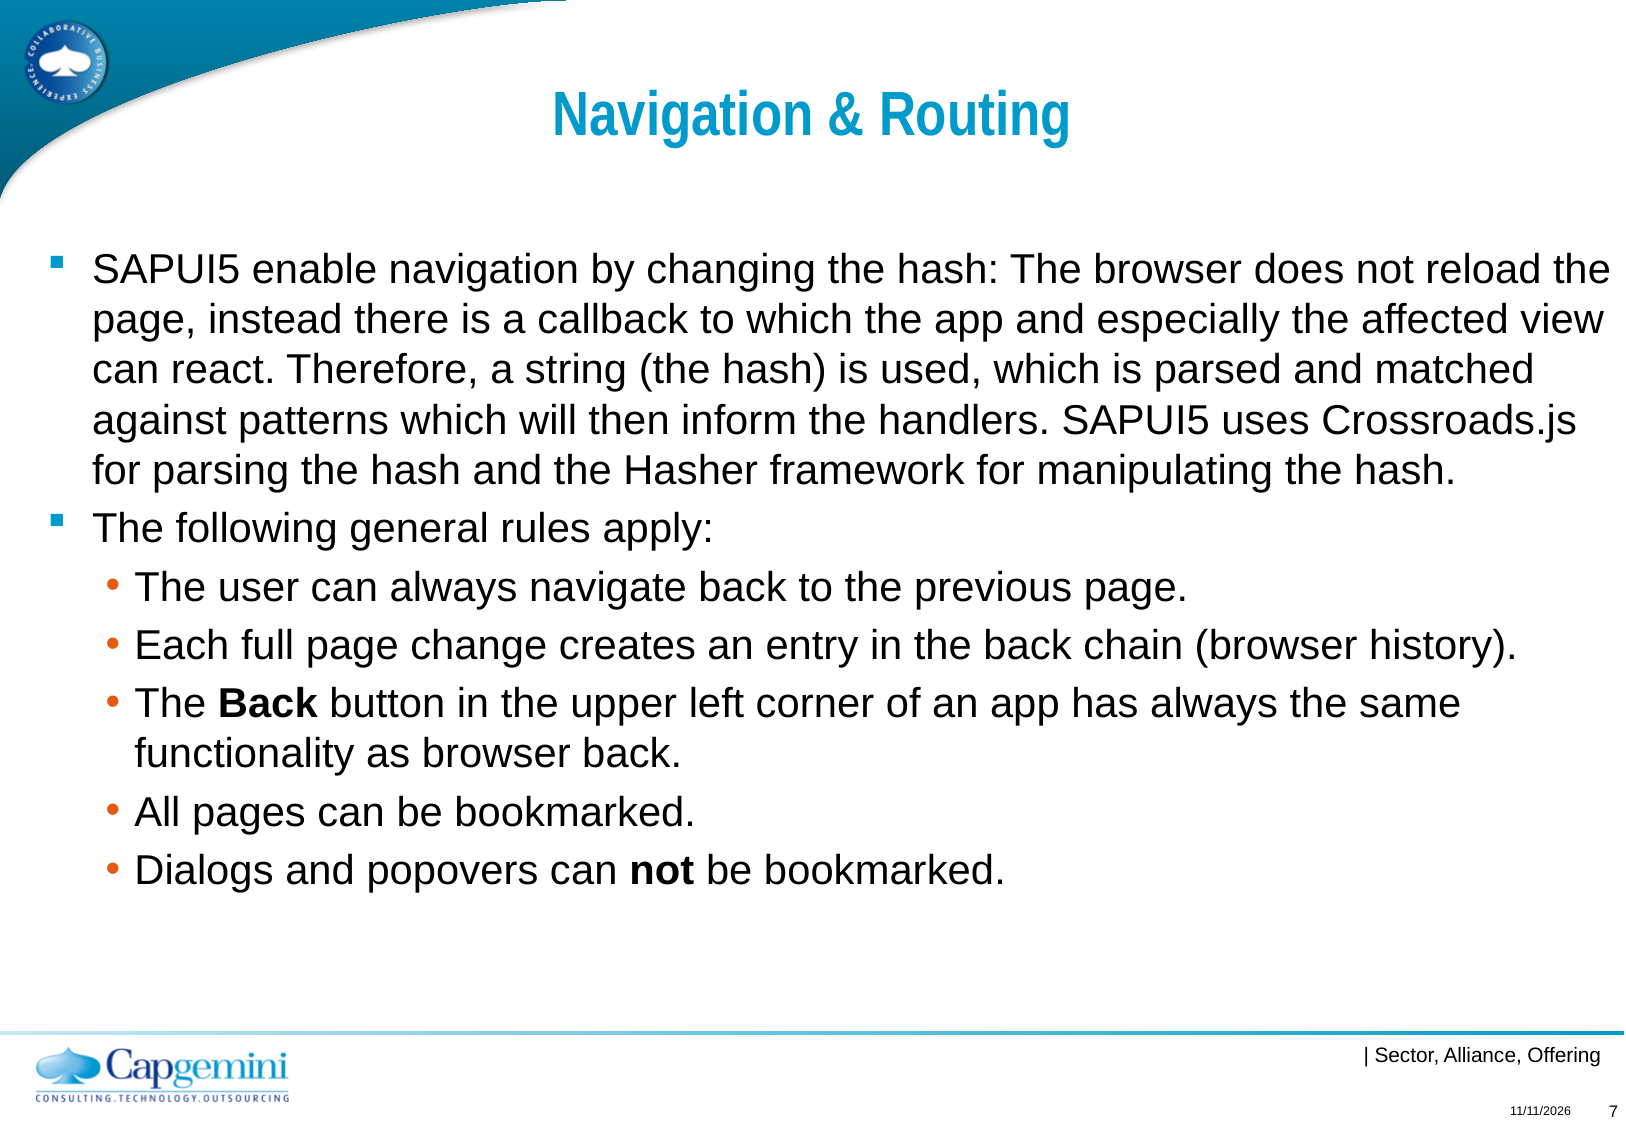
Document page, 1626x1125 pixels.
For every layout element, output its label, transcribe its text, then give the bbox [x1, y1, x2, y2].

slide_number 7 [1586, 1104, 1625, 1122]
picture [34, 1046, 291, 1103]
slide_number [1113, 1097, 1586, 1125]
list SAPUI5 enable navigation by changing the hash: The browser does not reload the page, instead there is a callback to which the app and especially the affected view can react. Therefore, a string (the hash) is used, which is parsed and matched against patterns which will then inform the handlers. SAPUI5 uses Crossroads.js for parsing the hash and the Hasher framework for manipulating the hash. The following general rules apply: The user can always navigate back to the previous page. Each full page change creates an entry in the back chain (browser history). The Back button in the upper left corner of an app has always the same functionality as browser back. All pages can be bookmarked. Dialogs and popovers can not be bookmarked. [0, 235, 1625, 1005]
title Navigation & Routing [0, 0, 1625, 196]
